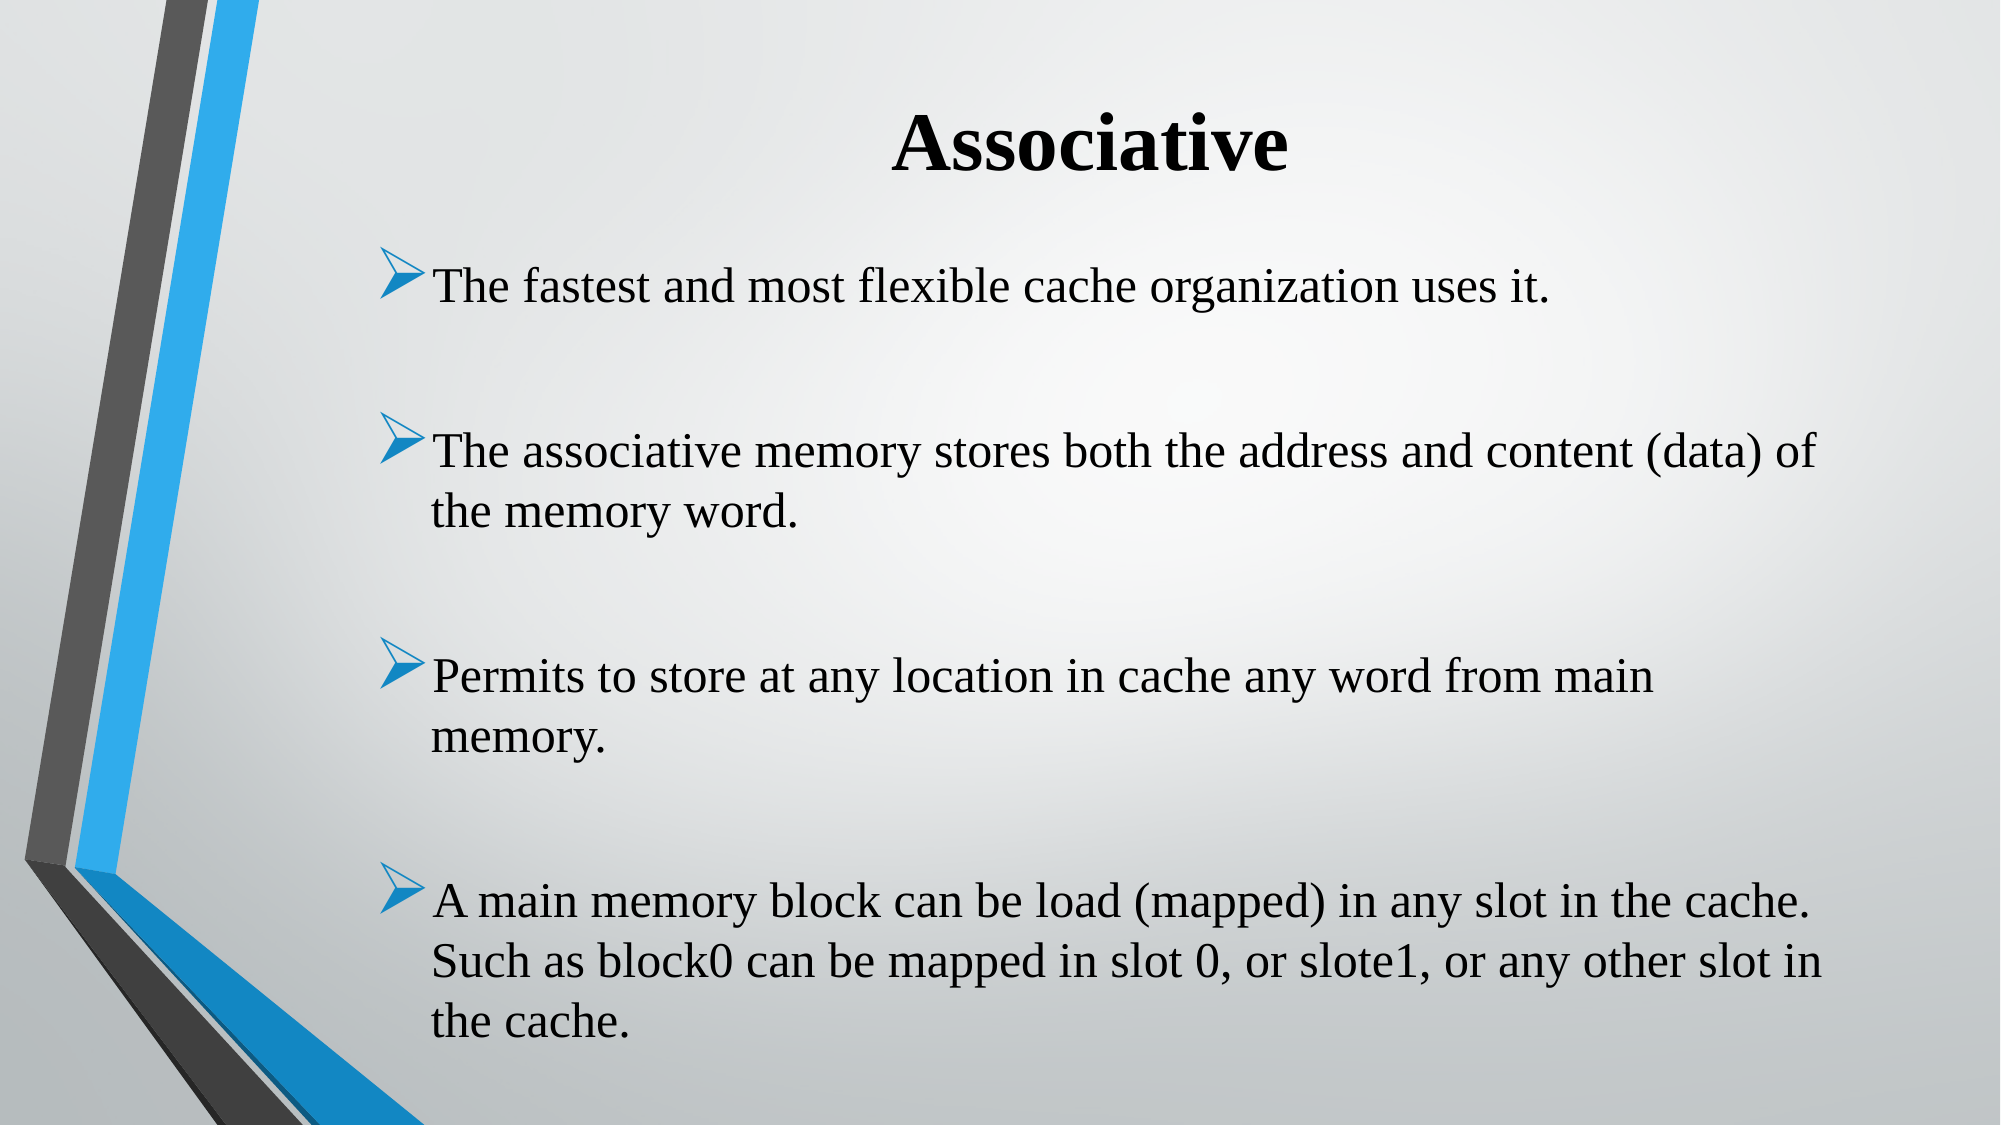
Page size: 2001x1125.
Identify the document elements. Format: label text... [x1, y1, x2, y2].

title Associative [344, 54, 1839, 221]
list The fastest and most flexible cache organization uses it. The associative memory stores both the address and content (data) of the memory word. Permits to store at any location in cache any word from main memory. A main memory block can be load (mapped) in any slot in the cache. Such as block0 can be mapped in slot 0, or slote1, or any other slot in the cache. [359, 220, 1839, 1079]
